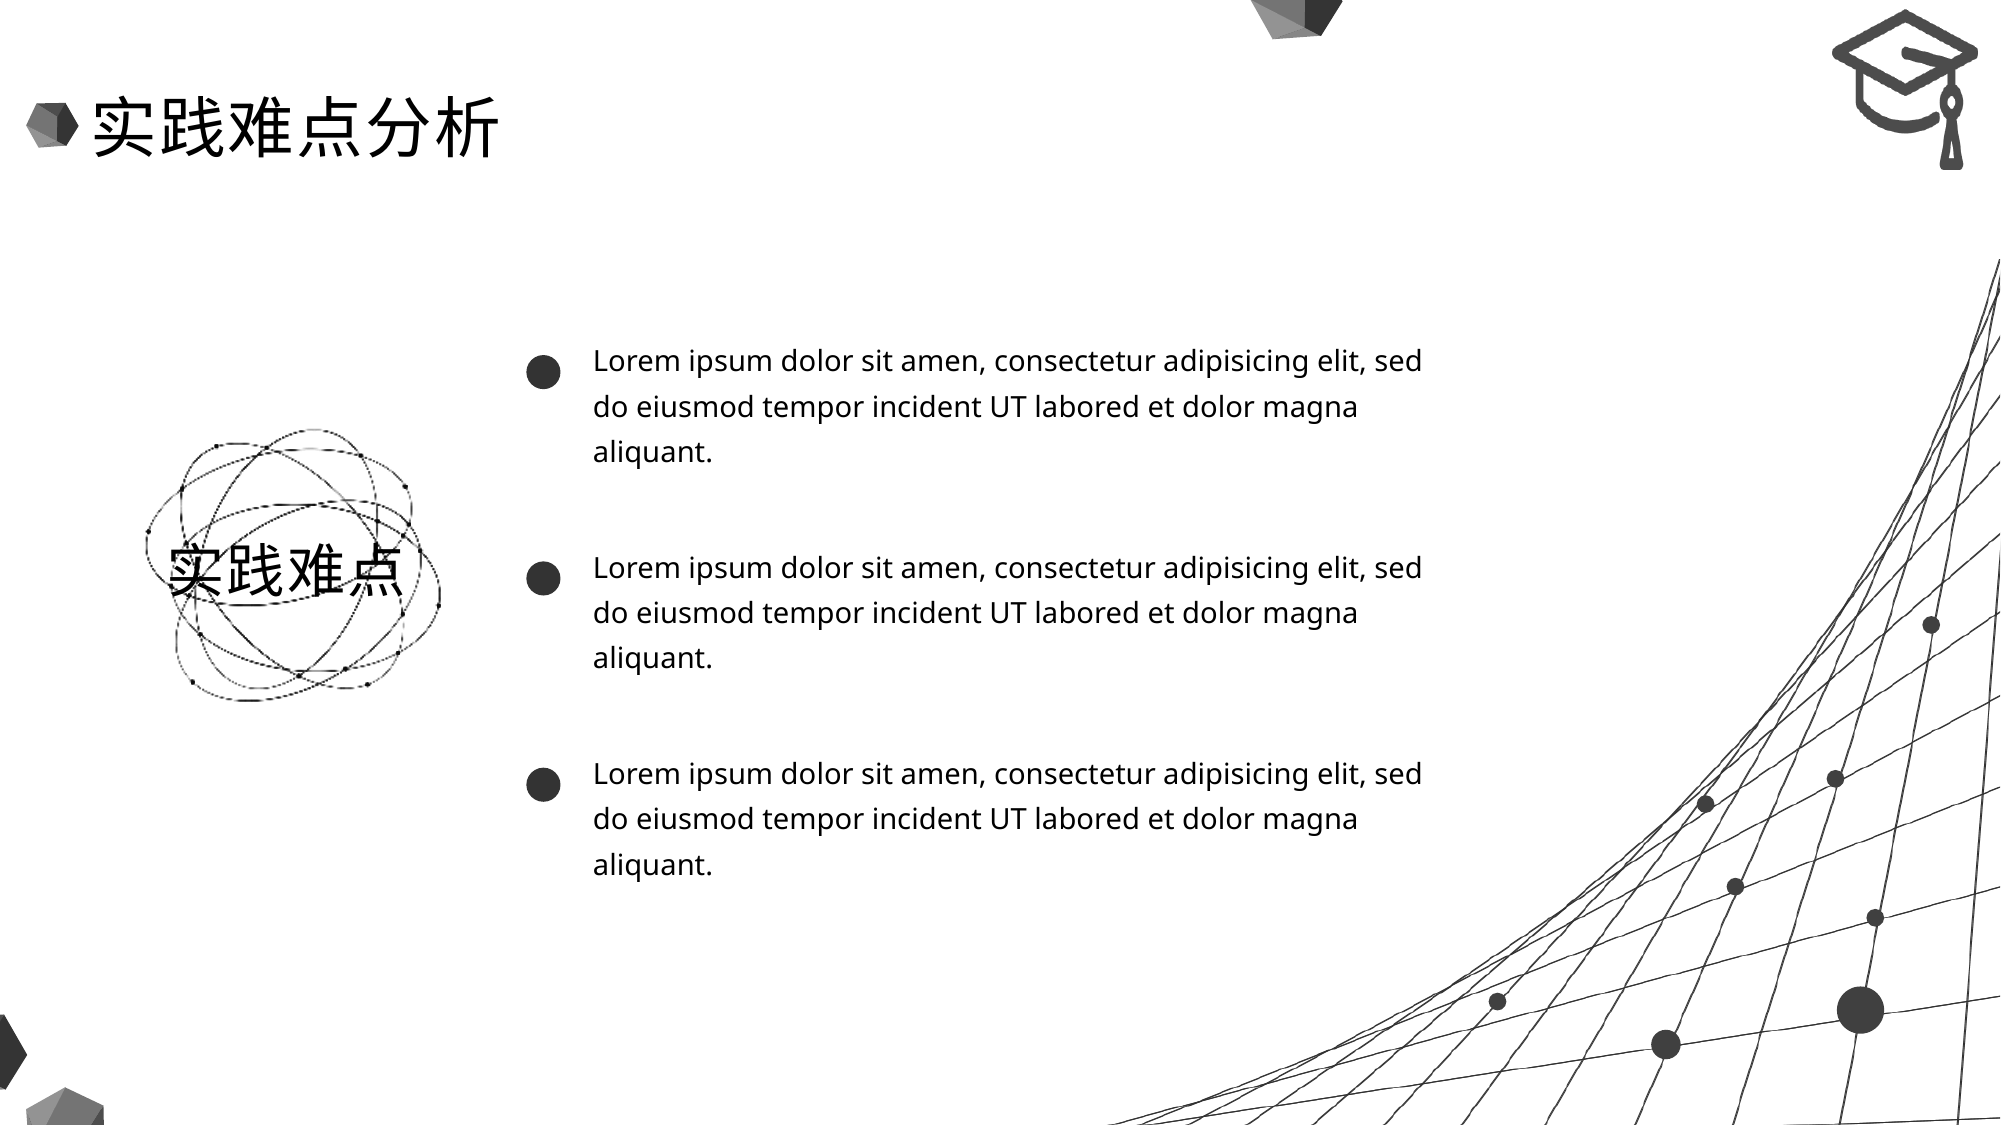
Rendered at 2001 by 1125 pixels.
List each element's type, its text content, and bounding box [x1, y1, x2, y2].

text_box [526, 767, 561, 802]
text_box [526, 561, 561, 596]
text_box Lorem ipsum dolor sit amen, consectetur adipisicing elit, sed do eiusmod tempor incident UT labored et dolor magna aliquant. [585, 737, 1471, 889]
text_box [0, 1014, 28, 1094]
text_box [1488, 992, 1507, 1011]
text_box [1726, 877, 1745, 896]
text_box [1696, 795, 1715, 813]
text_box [25, 1086, 105, 1125]
text_box [1651, 1029, 1681, 1060]
text_box [526, 355, 561, 390]
text_box [1922, 616, 1941, 634]
text_box Lorem ipsum dolor sit amen, consectetur adipisicing elit, sed do eiusmod tempor incident UT labored et dolor magna aliquant. [585, 530, 1471, 683]
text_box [140, 412, 448, 719]
picture [1106, 259, 2001, 1125]
text_box [1826, 769, 1845, 788]
text_box Lorem ipsum dolor sit amen, consectetur adipisicing elit, sed do eiusmod tempor incident UT labored et dolor magna aliquant. [585, 324, 1471, 476]
text_box 实践难点分析 [83, 78, 961, 174]
text_box [1866, 908, 1885, 927]
text_box [1836, 986, 1885, 1034]
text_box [1250, 0, 1343, 40]
picture [1832, 9, 1978, 170]
